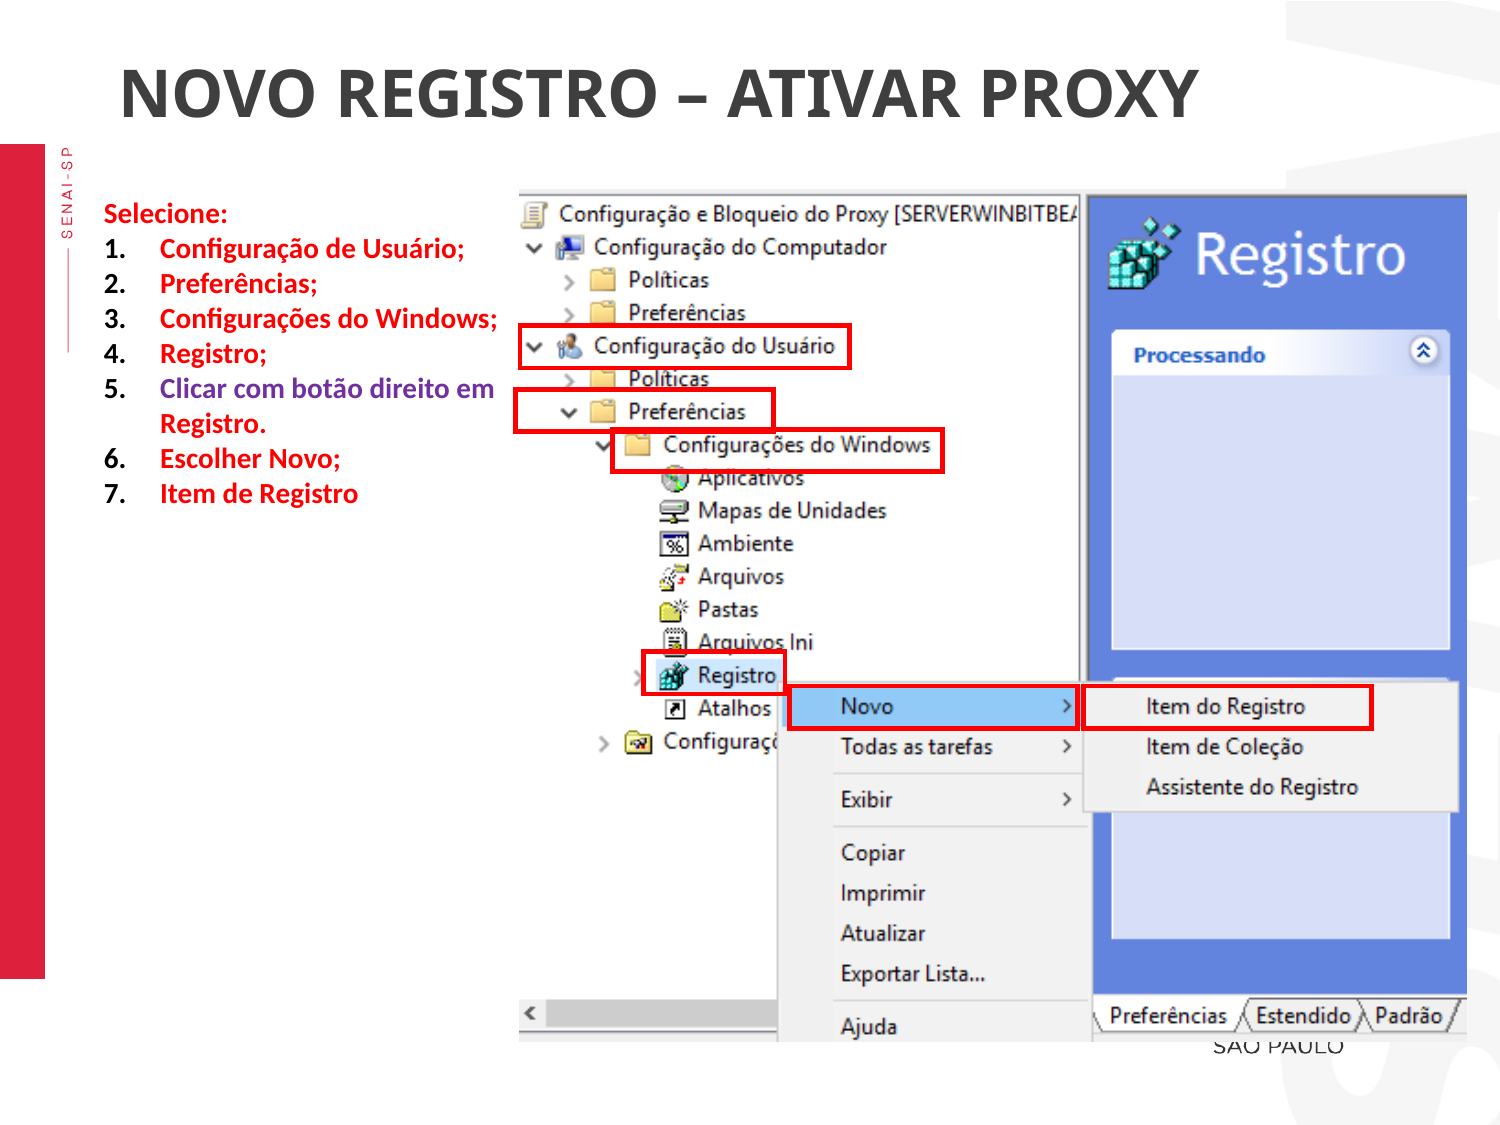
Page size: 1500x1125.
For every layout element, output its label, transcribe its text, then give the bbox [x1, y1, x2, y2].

text_box Selecione: Configuração de Usuário; Preferências; Configurações do Windows; Registro; Clicar com botão direito em Registro. Escolher Novo; Item de Registro [89, 187, 515, 587]
list NOVO REGISTRO – ATIVAR PROXY [103, 59, 1288, 153]
picture [0, 0, 1500, 1125]
